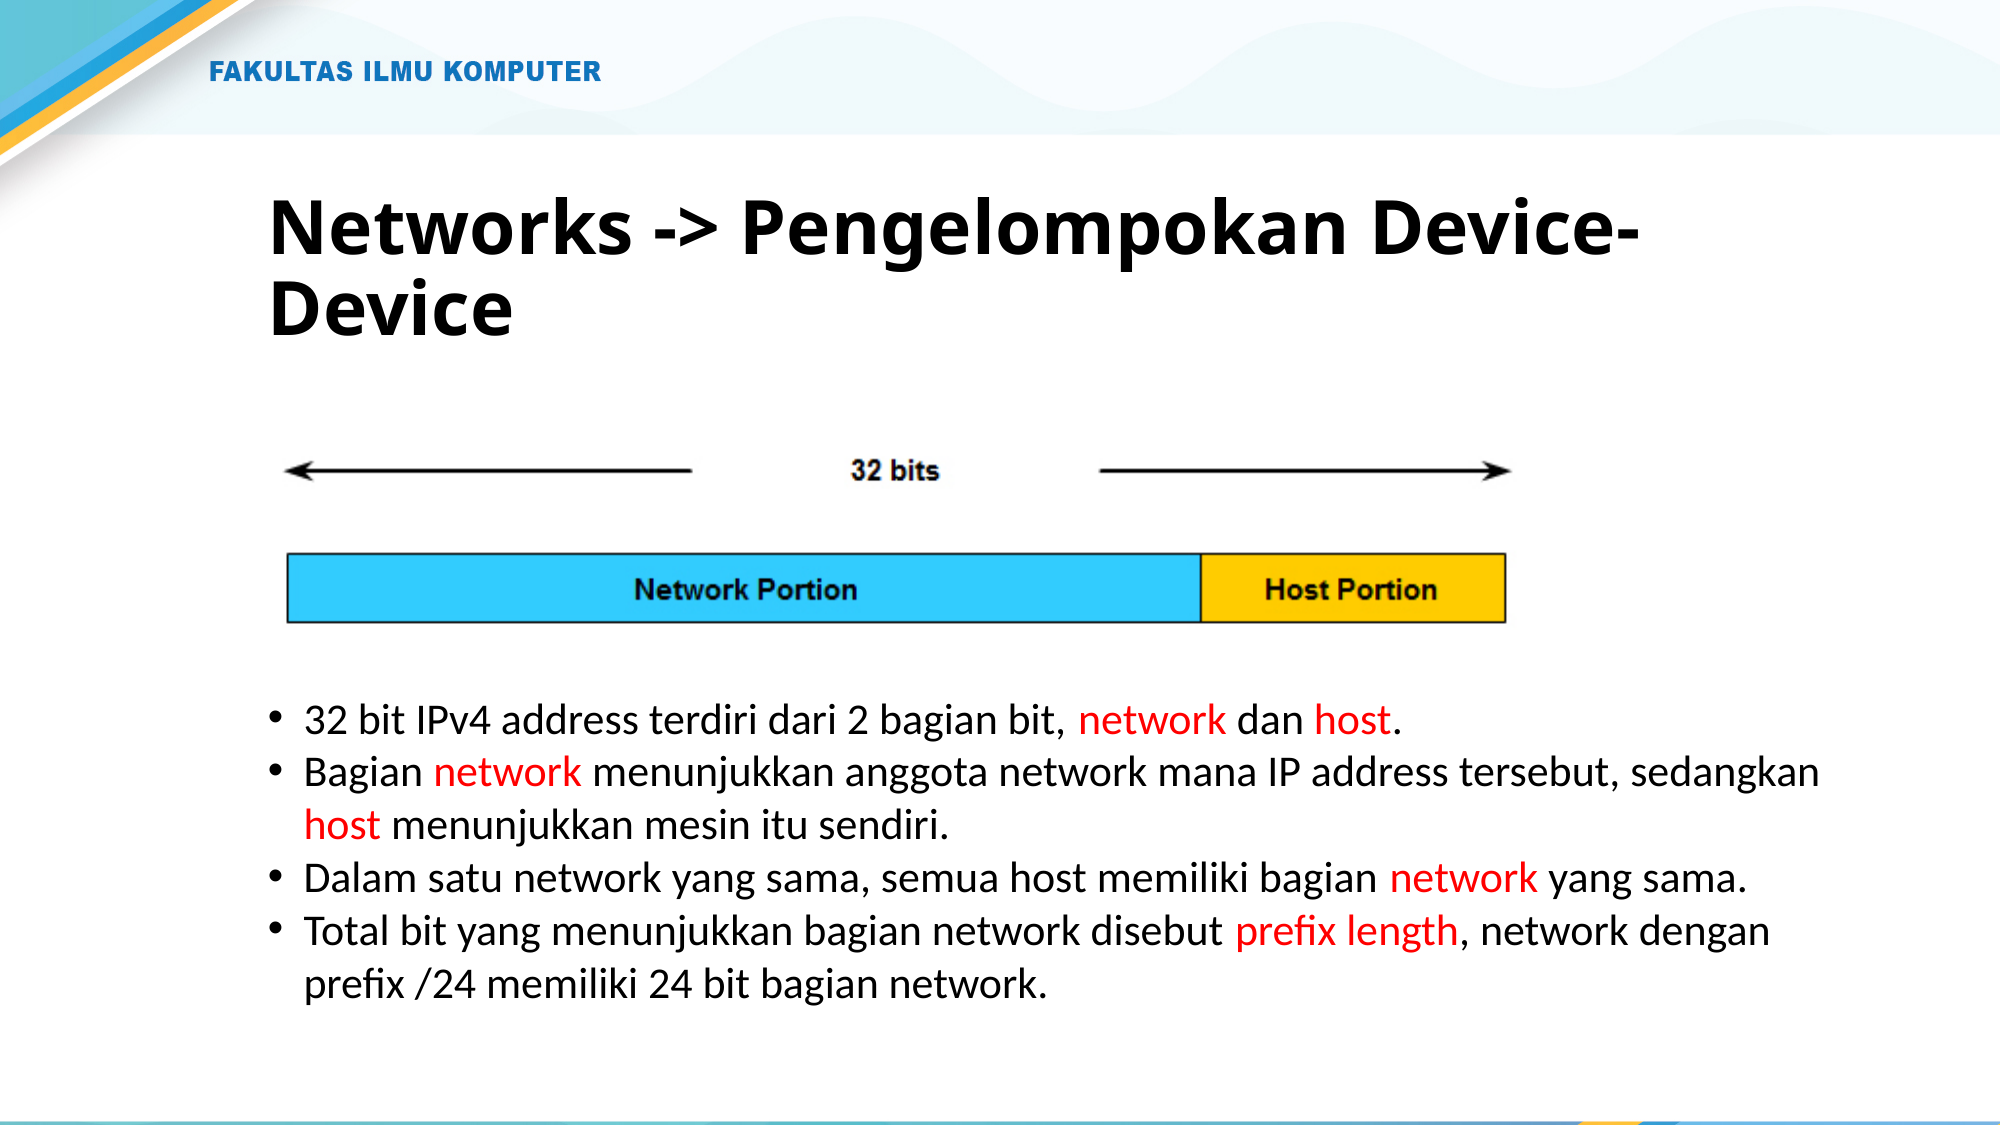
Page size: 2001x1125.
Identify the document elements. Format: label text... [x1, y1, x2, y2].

list 32 bit IPv4 address terdiri dari 2 bagian bit, network dan host. Bagian network menunjukkan anggota network mana IP address tersebut, sedangkan host menunjukkan mesin itu sendiri. Dalam satu network yang sama, semua host memiliki bagian network yang sama. Total bit yang menunjukkan bagian network disebut prefix length, network dengan prefix /24 memiliki 24 bit bagian network. [252, 682, 1852, 1019]
picture [0, 0, 2000, 1125]
title Networks -> Pengelompokan Device-Device [252, 204, 1852, 337]
